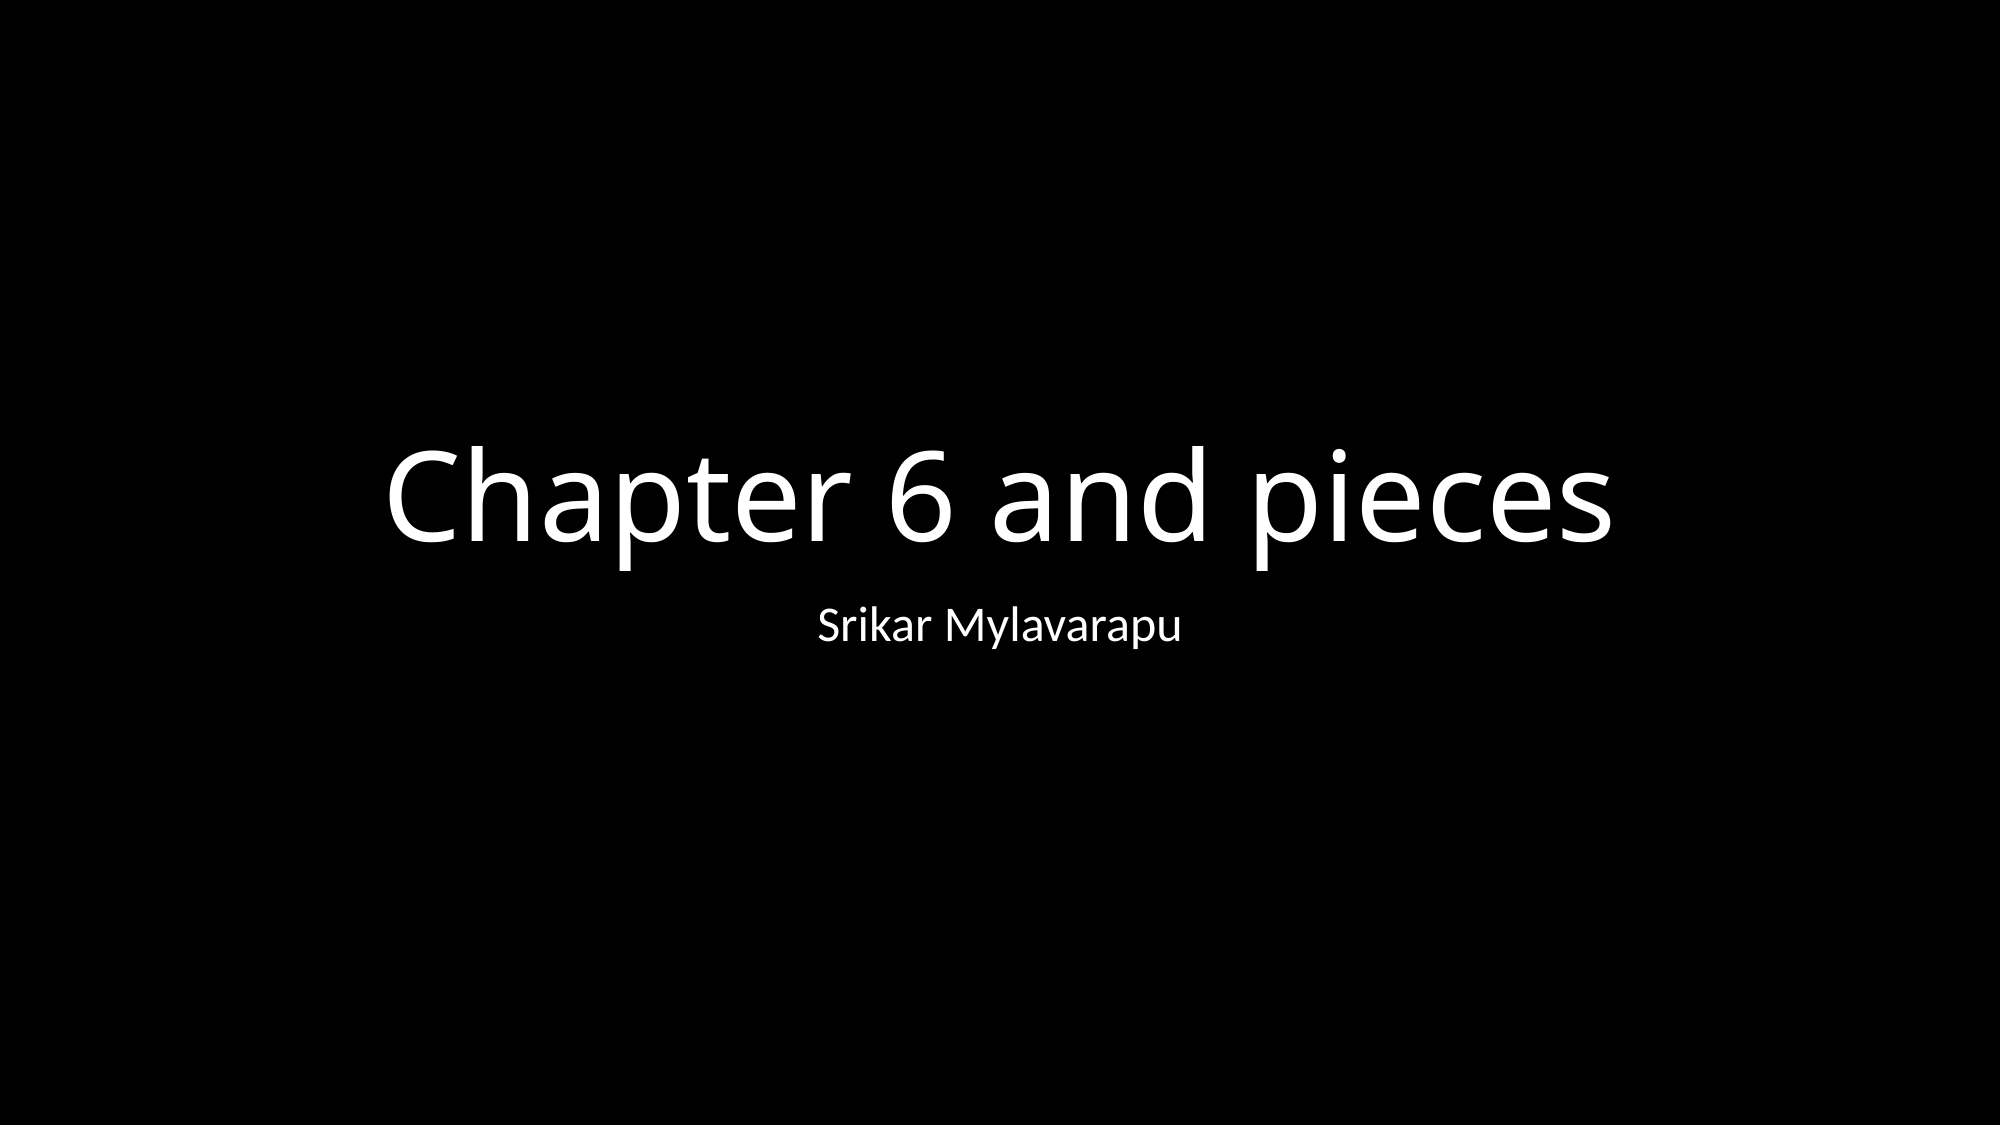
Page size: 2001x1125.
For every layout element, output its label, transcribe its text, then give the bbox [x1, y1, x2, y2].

subtitle Srikar Mylavarapu [249, 590, 1750, 863]
title Chapter 6 and pieces [249, 184, 1750, 576]
